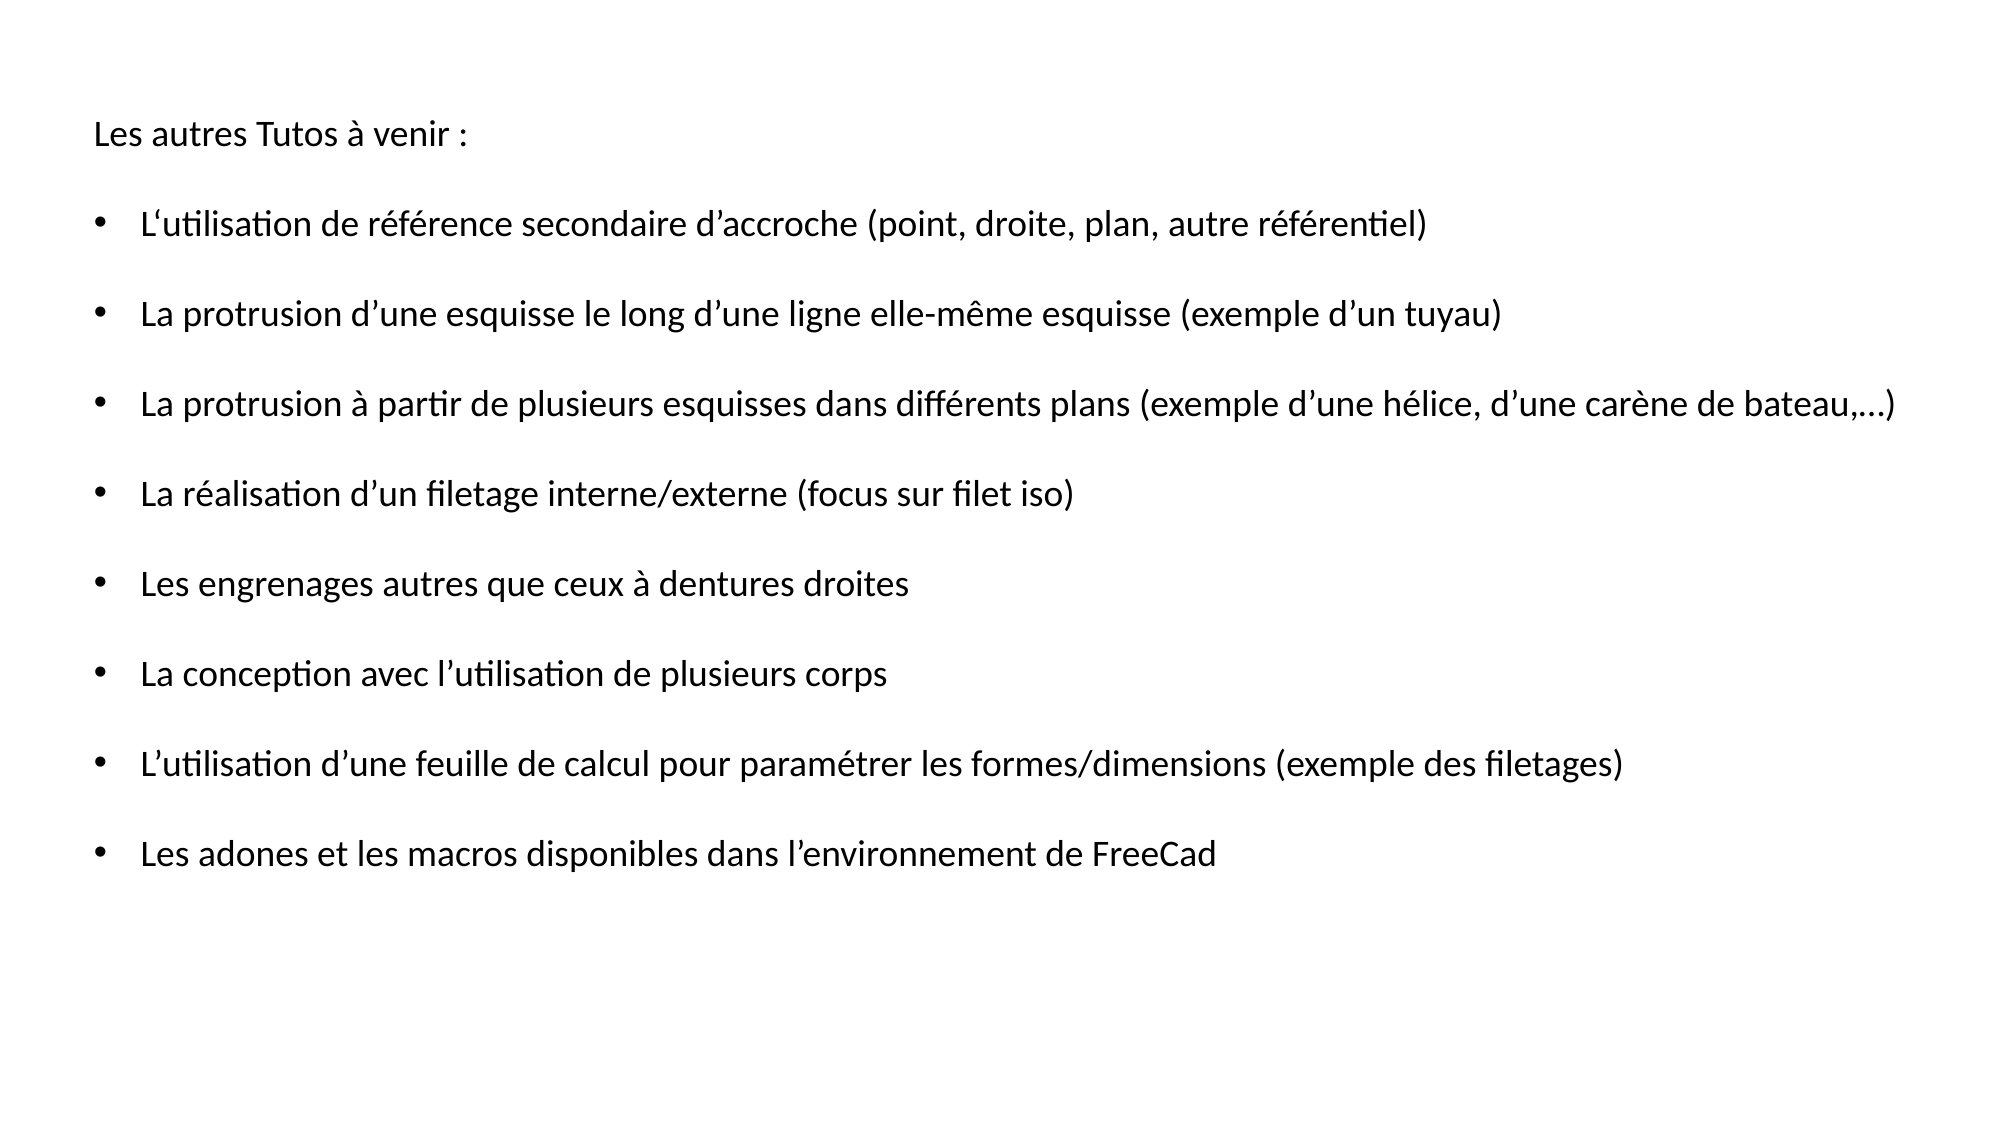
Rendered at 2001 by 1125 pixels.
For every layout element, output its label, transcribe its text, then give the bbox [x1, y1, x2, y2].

text_box Les autres Tutos à venir : L‘utilisation de référence secondaire d’accroche (point, droite, plan, autre référentiel) La protrusion d’une esquisse le long d’une ligne elle-même esquisse (exemple d’un tuyau) La protrusion à partir de plusieurs esquisses dans différents plans (exemple d’une hélice, d’une carène de bateau,…) La réalisation d’un filetage interne/externe (focus sur filet iso) Les engrenages autres que ceux à dentures droites La conception avec l’utilisation de plusieurs corps L’utilisation d’une feuille de calcul pour paramétrer les formes/dimensions (exemple des filetages) Les adones et les macros disponibles dans l’environnement de FreeCad [79, 101, 1914, 972]
